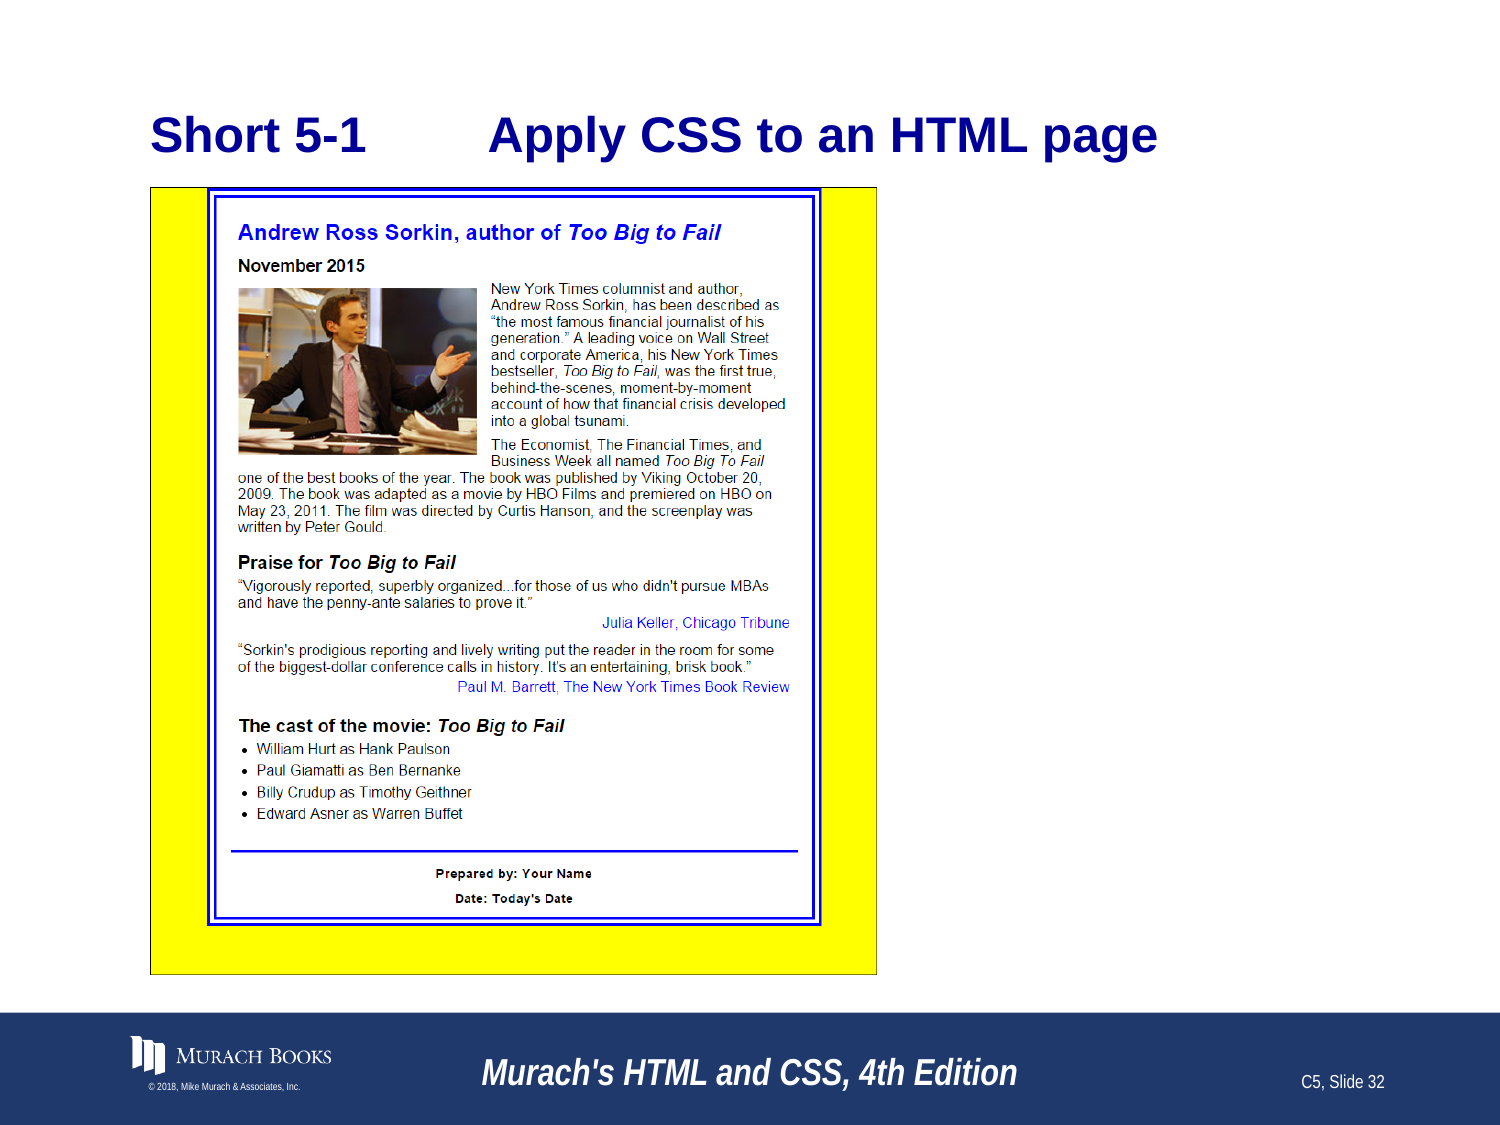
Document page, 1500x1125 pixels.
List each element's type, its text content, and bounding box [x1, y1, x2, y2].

slide_number Murach's HTML and CSS, 4th Edition [450, 1025, 1050, 1100]
slide_number C5, Slide 32 [1087, 1025, 1400, 1100]
footer © 2018, Mike Murach & Associates, Inc. [0, 1025, 450, 1100]
title Short 5-1 Apply CSS to an HTML page [150, 102, 1350, 164]
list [149, 187, 878, 976]
